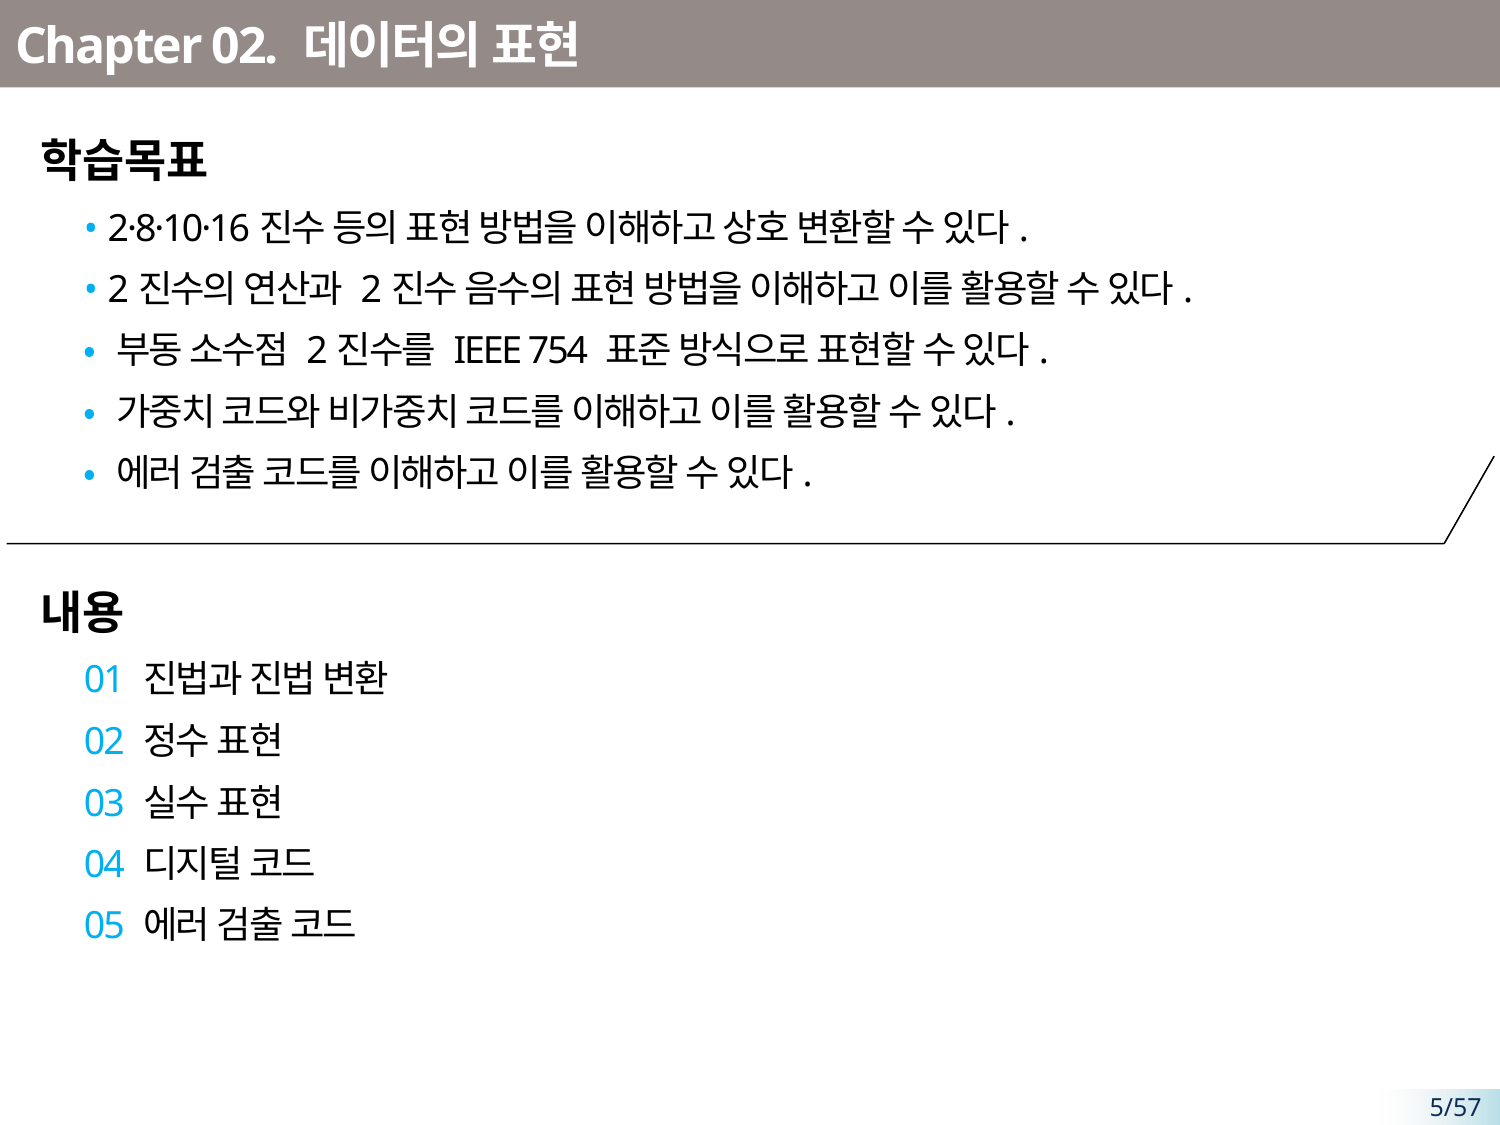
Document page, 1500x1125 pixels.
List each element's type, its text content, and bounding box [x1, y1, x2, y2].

list 학습목표 • 2·8·10·16진수 등의 표현 방법을 이해하고 상호 변환할 수 있다. • 2진수의 연산과 2진수 음수의 표현 방법을 이해하고 이를 활용할 수 있다. • 부동 소수점 2진수를 IEEE 754 표준 방식으로 표현할 수 있다. • 가중치 코드와 비가중치 코드를 이해하고 이를 활용할 수 있다. • 에러 검출 코드를 이해하고 이를 활용할 수 있다. 내용 01 진법과 진법 변환 02 정수 표현 03 실수 표현 04 디지털 코드 05 에러 검출 코드 [10, 113, 1481, 1044]
text_box Chapter 02. 데이터의 표현 [0, 39, 1126, 48]
